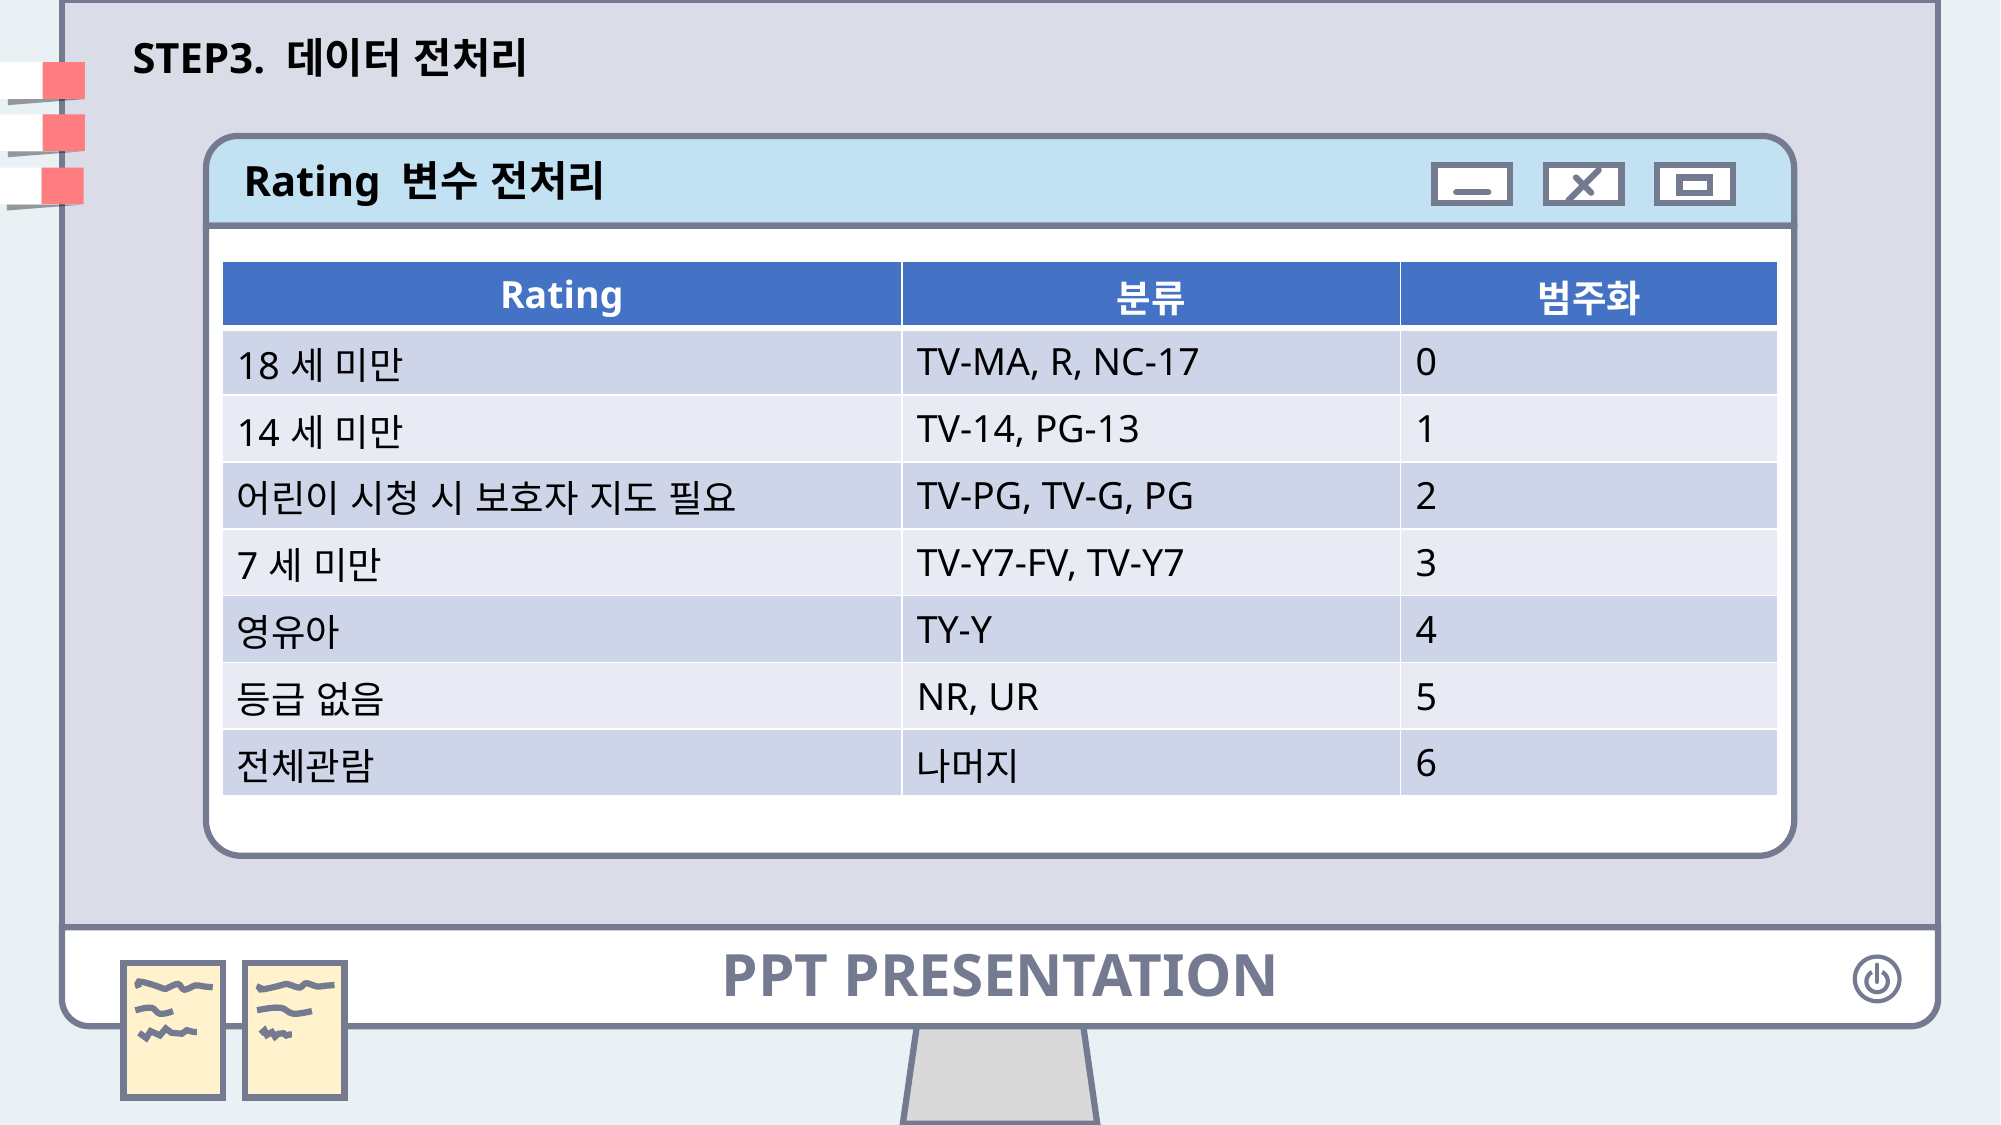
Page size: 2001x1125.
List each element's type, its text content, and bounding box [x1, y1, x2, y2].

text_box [245, 962, 345, 1098]
text_box [901, 1028, 1099, 1125]
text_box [123, 962, 223, 1098]
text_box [0, 167, 84, 211]
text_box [205, 135, 1795, 856]
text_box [0, 114, 85, 158]
text_box PPT PRESENTATION [60, 926, 1940, 1028]
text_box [0, 62, 85, 106]
text_box STEP3. 데이터 전처리 [117, 24, 1304, 89]
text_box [1854, 956, 1900, 1002]
text_box [61, 0, 1939, 926]
